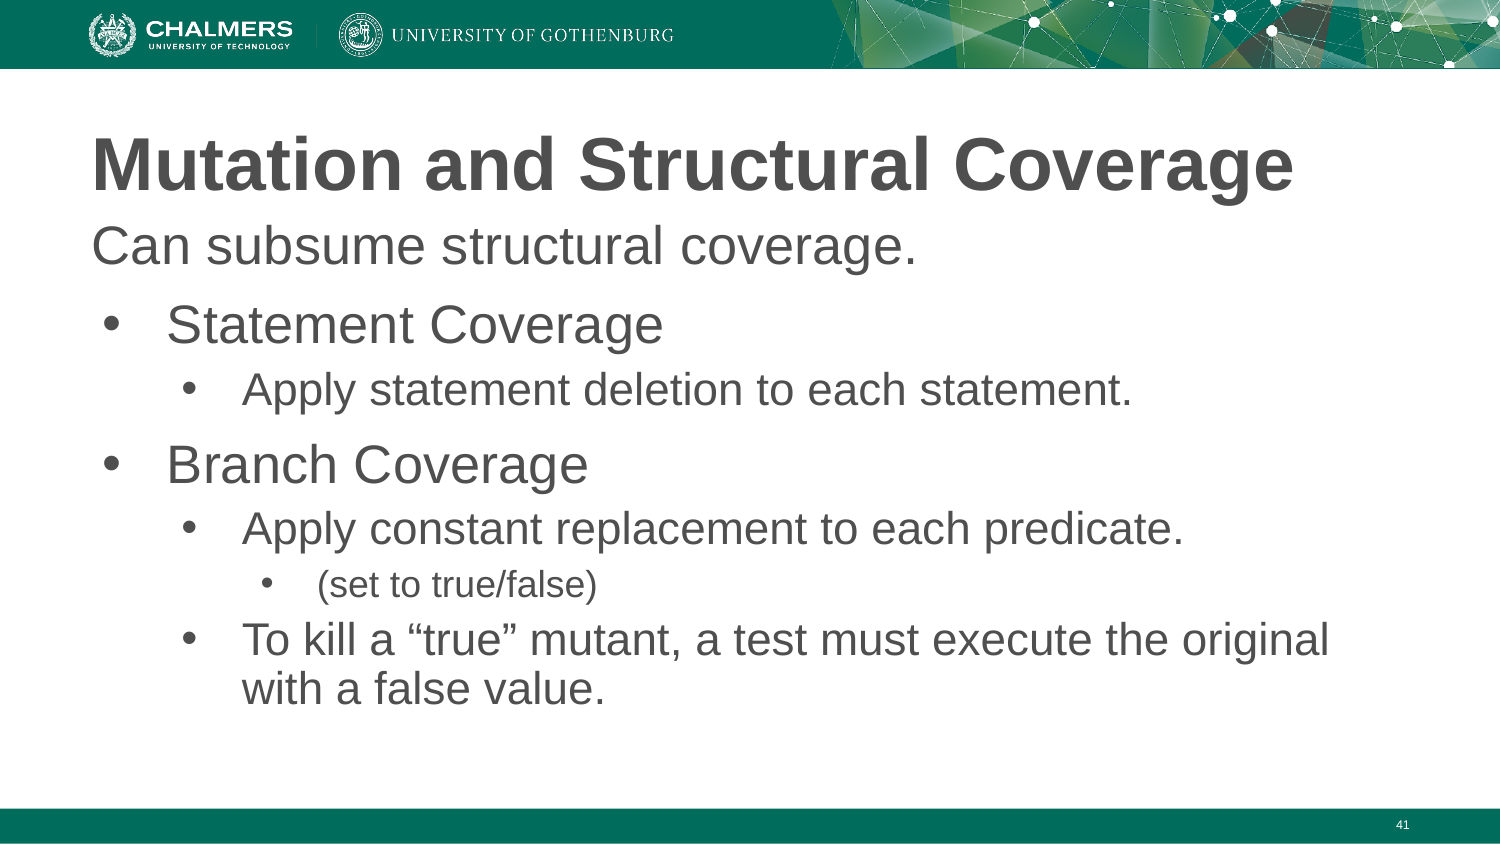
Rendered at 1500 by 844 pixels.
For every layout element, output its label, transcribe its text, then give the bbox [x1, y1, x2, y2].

slide_number ‹#› [1074, 809, 1425, 844]
picture [64, 0, 696, 85]
title Mutation and Structural Coverage [76, 100, 1425, 210]
picture [759, 0, 1500, 68]
list Can subsume structural coverage. Statement Coverage Apply statement deletion to each statement. Branch Coverage Apply constant replacement to each predicate. (set to true/false) To kill a “true” mutant, a test must execute the original with a false value. [76, 210, 1425, 782]
